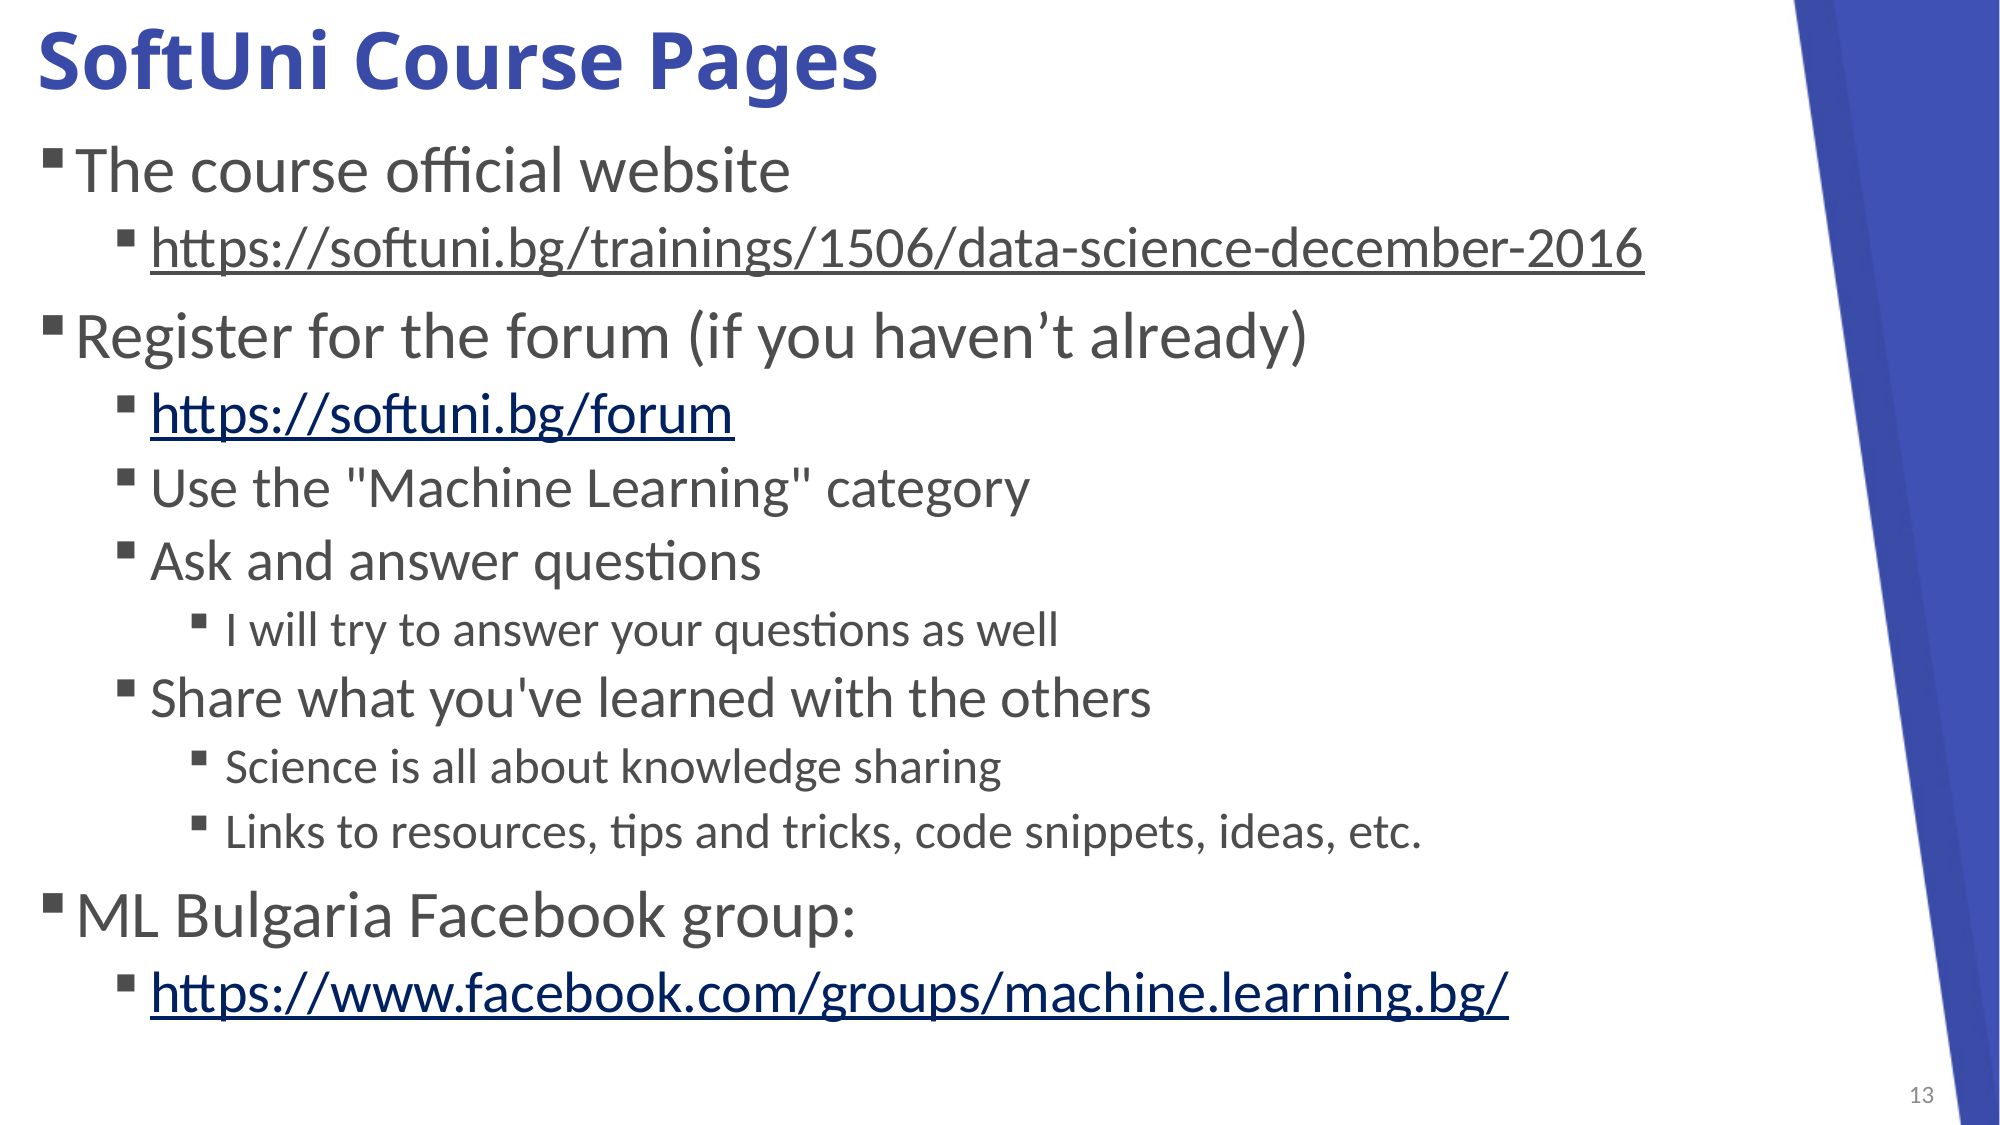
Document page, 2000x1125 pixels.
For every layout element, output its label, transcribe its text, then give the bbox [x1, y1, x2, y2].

title SoftUni Course Pages [22, 0, 1950, 127]
picture [0, 0, 2000, 1125]
list The course official website https://softuni.bg/trainings/1506/data-science-december-2016 Register for the forum (if you haven’t already) https://softuni.bg/forum Use the "Machine Learning" category Ask and answer questions I will try to answer your questions as well Share what you've learned with the others Science is all about knowledge sharing Links to resources, tips and tricks, code snippets, ideas, etc. ML Bulgaria Facebook group: https://www.facebook.com/groups/machine.learning.bg/ [22, 127, 1950, 1103]
slide_number 13 [1849, 1063, 1950, 1124]
